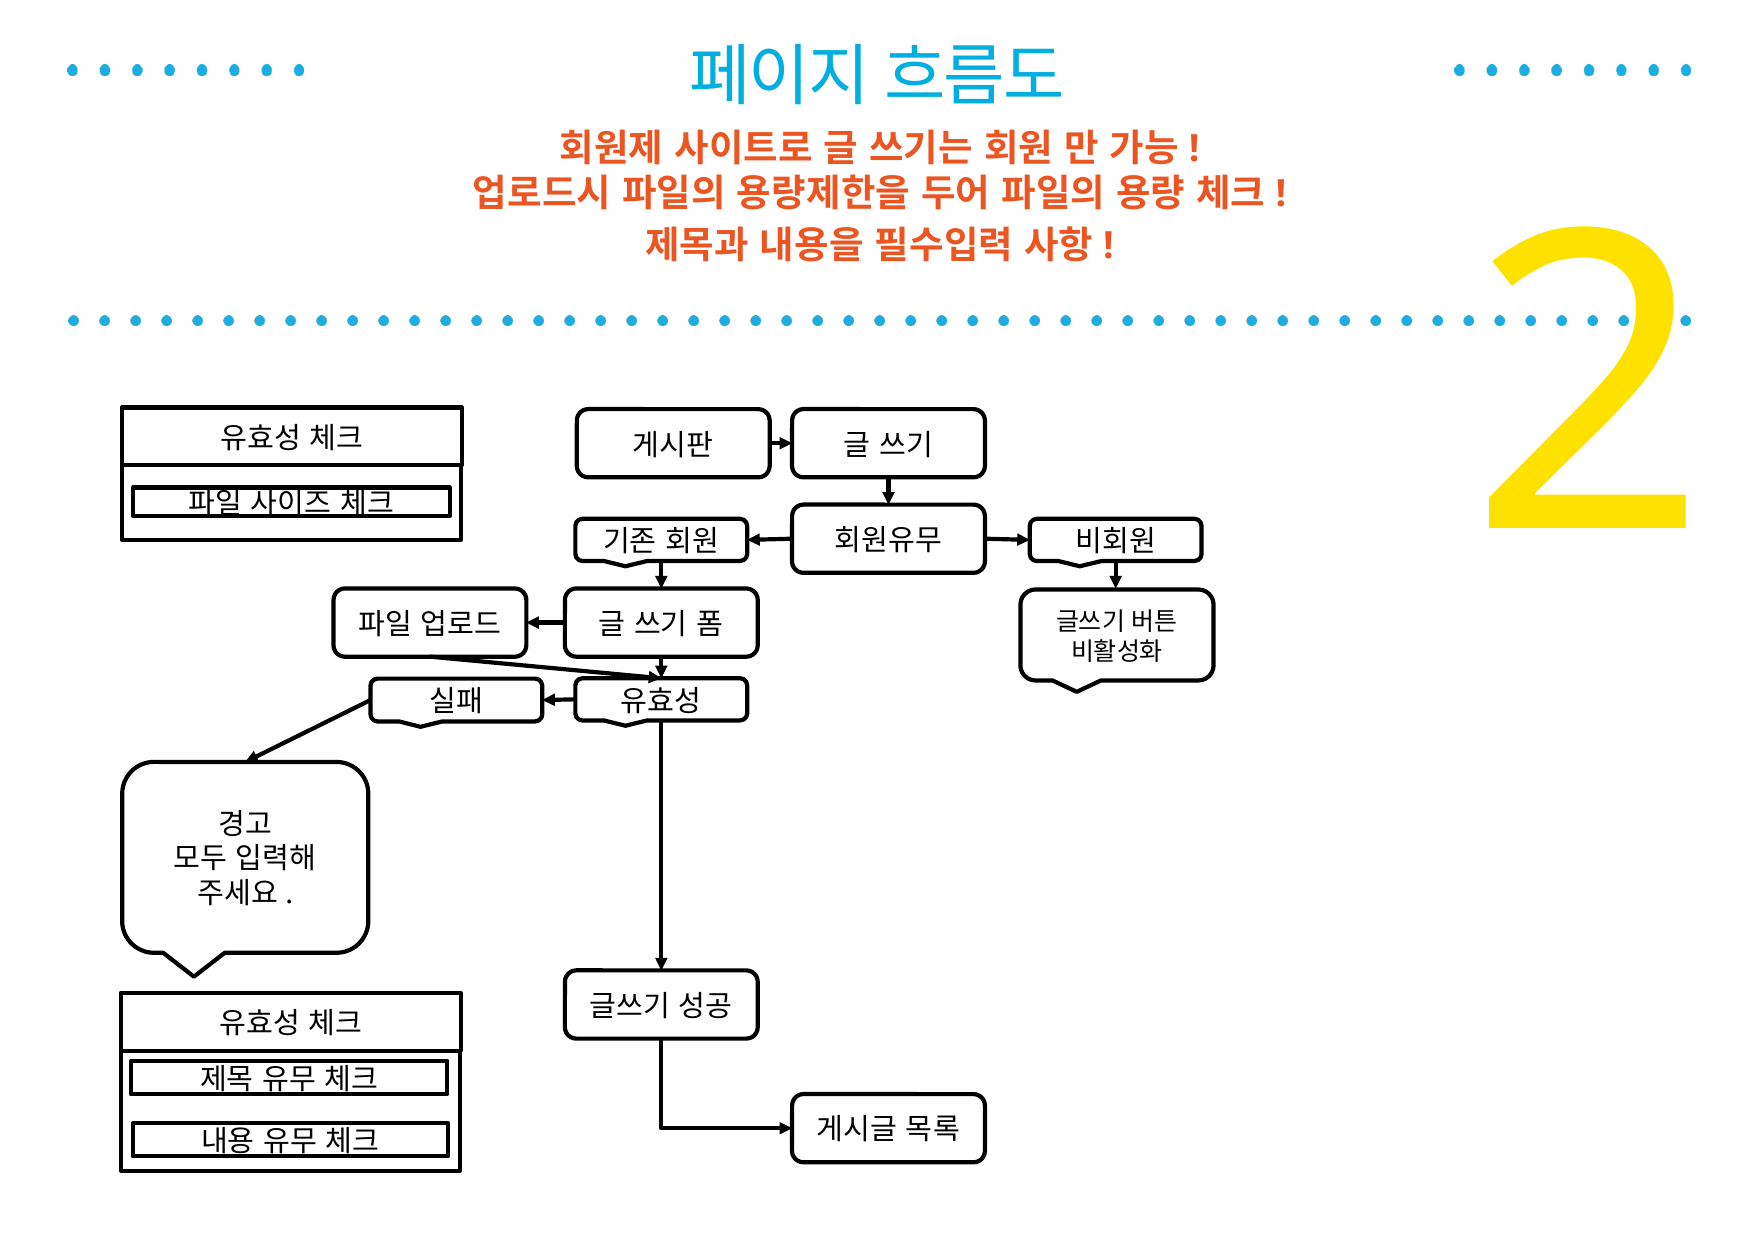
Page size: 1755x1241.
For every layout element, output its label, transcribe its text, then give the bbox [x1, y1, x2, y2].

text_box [120, 407, 1214, 1172]
list 2 [1469, 194, 1688, 609]
list 페이지 흐름도 [330, 50, 1424, 173]
picture [1454, 64, 1691, 76]
picture [67, 64, 304, 76]
list 회원제 사이트로 글 쓰기는 회원 만 가능! 업로드시 파일의 용량제한을 두어 파일의 용량 체크! 제목과 내용을 필수입력 사항! [333, 123, 1426, 242]
picture [68, 315, 1469, 326]
